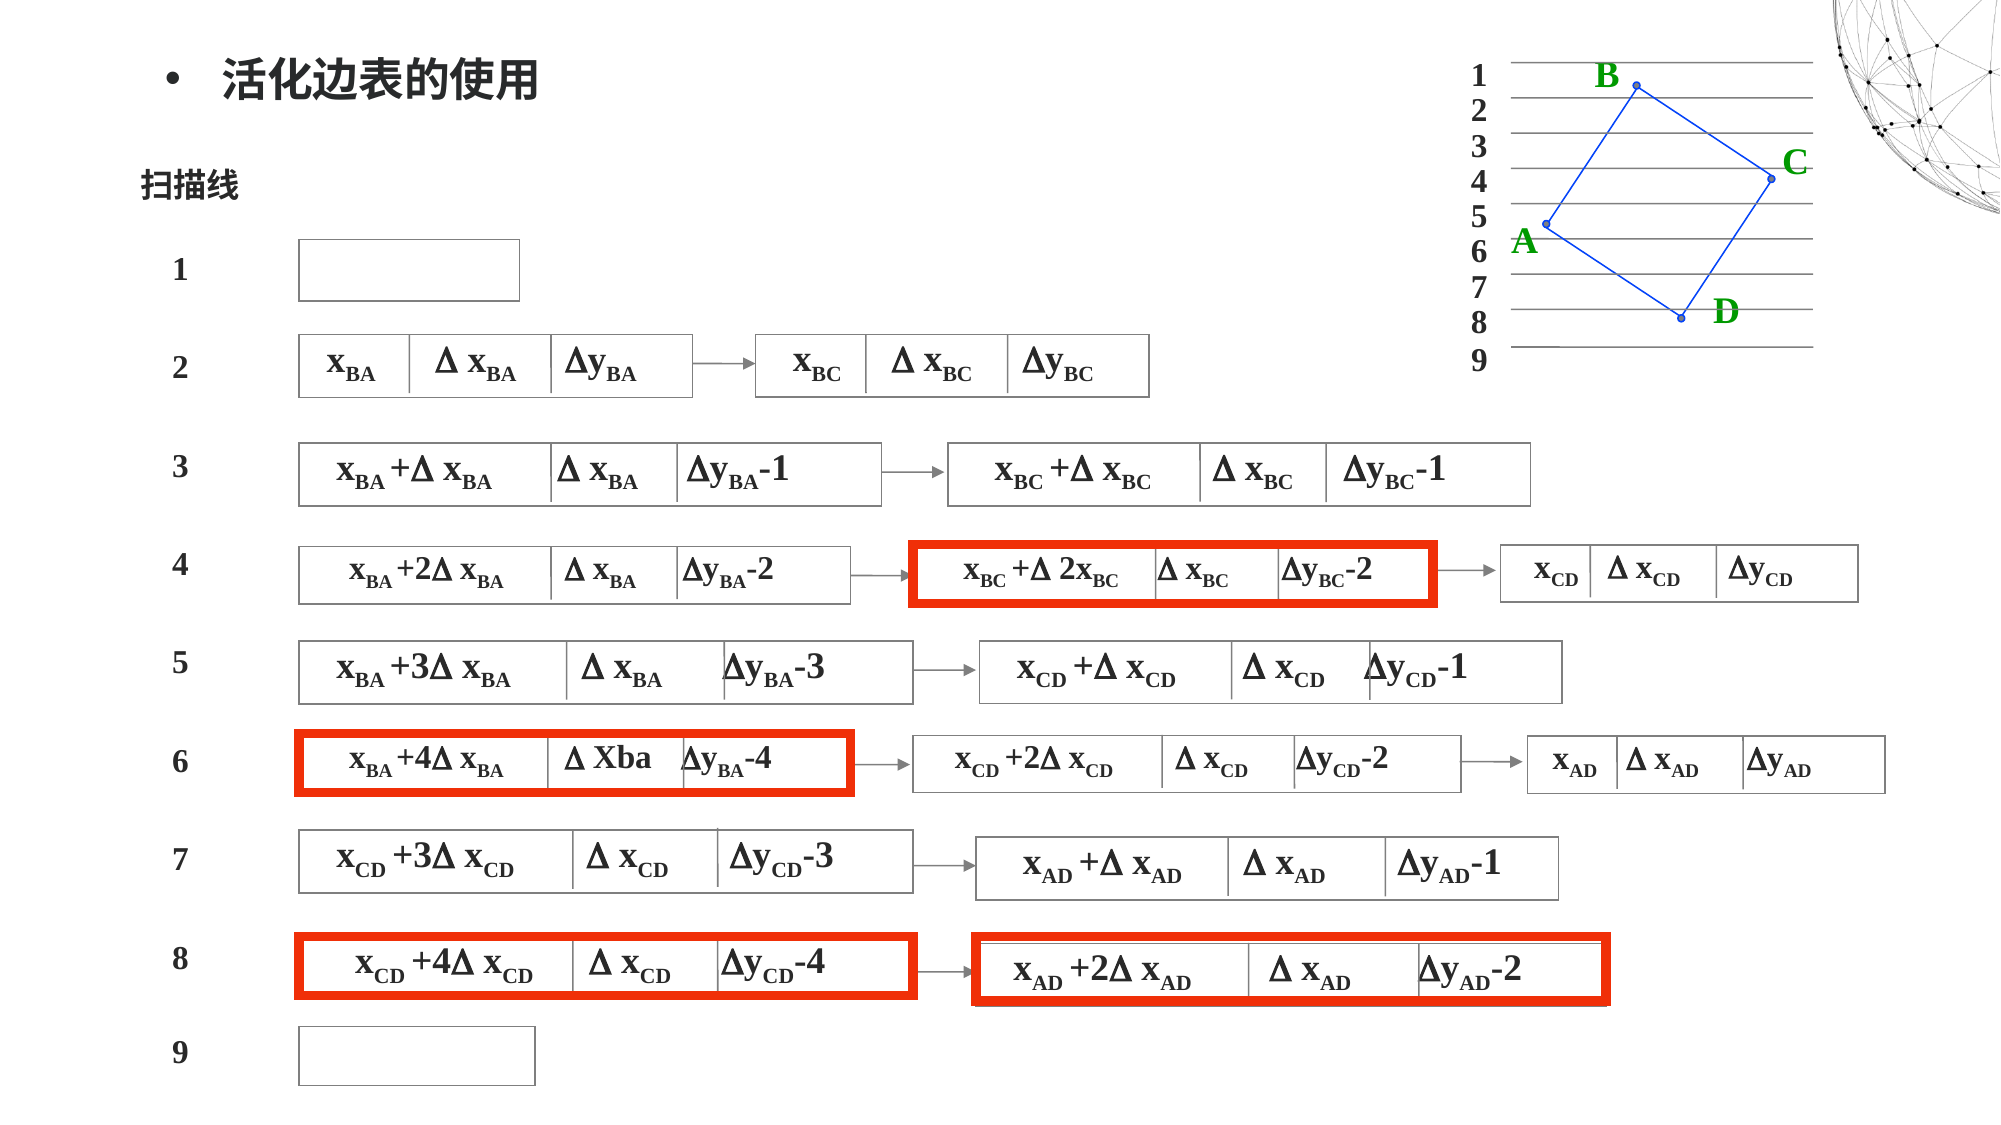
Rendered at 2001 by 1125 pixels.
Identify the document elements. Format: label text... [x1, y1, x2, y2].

text_box 活化边表的使用 [0, 37, 823, 113]
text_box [156, 928, 1607, 1003]
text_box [156, 1022, 536, 1086]
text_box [156, 534, 1859, 601]
text_box 扫描线 [125, 156, 378, 212]
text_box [156, 633, 1563, 701]
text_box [156, 239, 520, 302]
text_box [156, 827, 1559, 897]
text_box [156, 731, 1886, 790]
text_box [156, 333, 1150, 394]
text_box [1455, 42, 1850, 364]
picture [711, 0, 2000, 725]
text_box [156, 436, 1531, 503]
